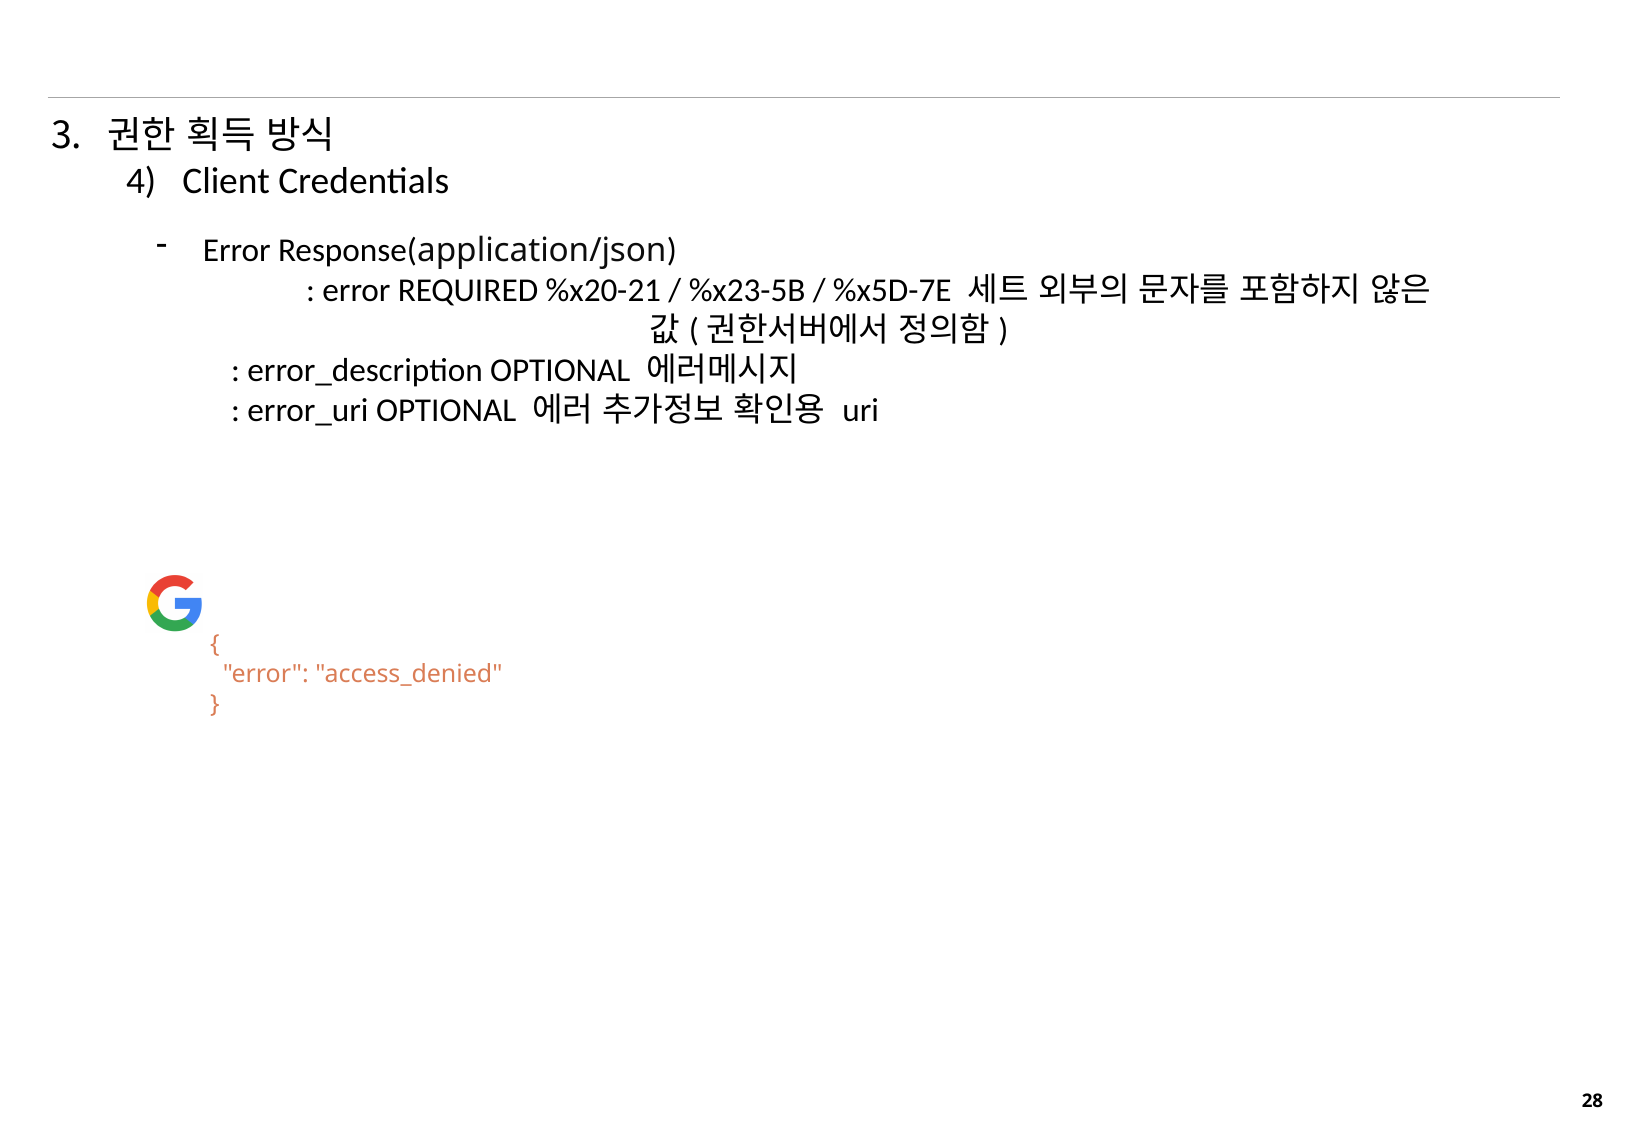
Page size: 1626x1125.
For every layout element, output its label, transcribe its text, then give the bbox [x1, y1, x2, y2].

text_box { "error": "access_denied" } [195, 619, 1516, 725]
text_box Error Response(application/json) : error REQUIRED %x20-21 / %x23-5B / %x5D-7E 세트 외부의 문자를 포함하지 않은 값(권한서버에서 정의함) : error_description OPTIONAL 에러메시지 : error_uri OPTIONAL 에러 추가정보 확인용 uri [141, 220, 1484, 475]
picture [145, 573, 203, 633]
text_box 권한 획득 방식 Client Credentials [36, 103, 830, 209]
